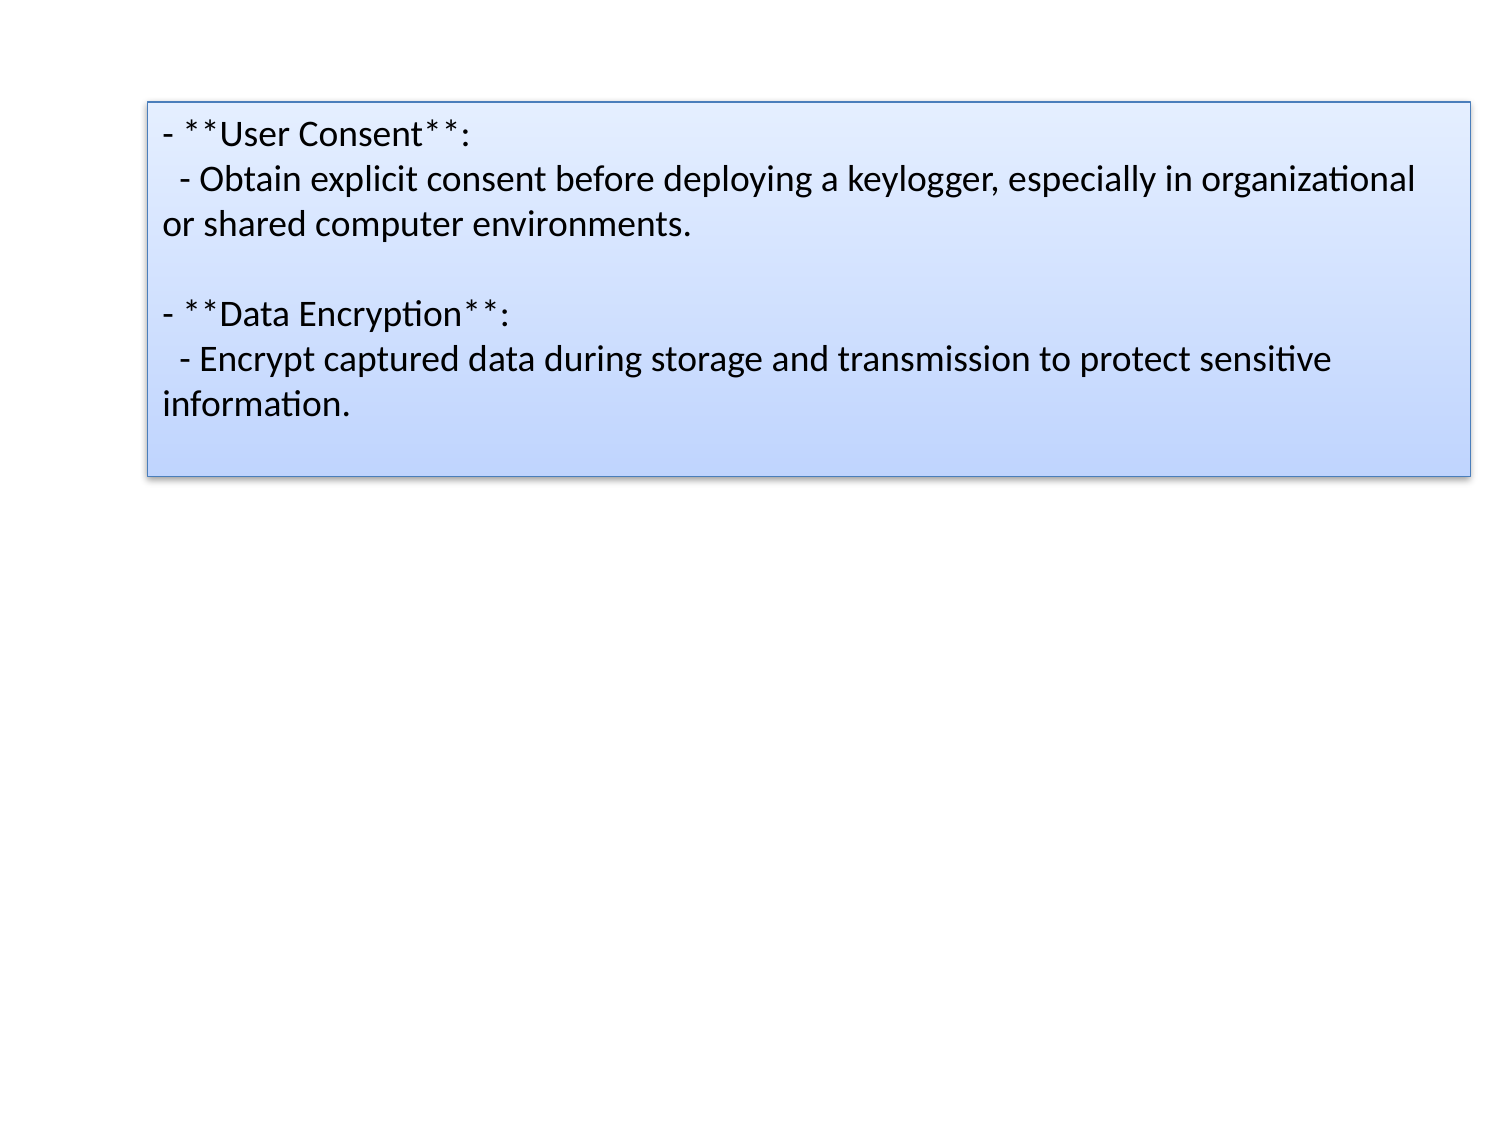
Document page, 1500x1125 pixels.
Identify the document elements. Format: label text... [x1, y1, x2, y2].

text_box - **User Consent**: - Obtain explicit consent before deploying a keylogger, especially in organizational or shared computer environments. - **Data Encryption**: - Encrypt captured data during storage and transmission to protect sensitive information. [147, 101, 1471, 477]
